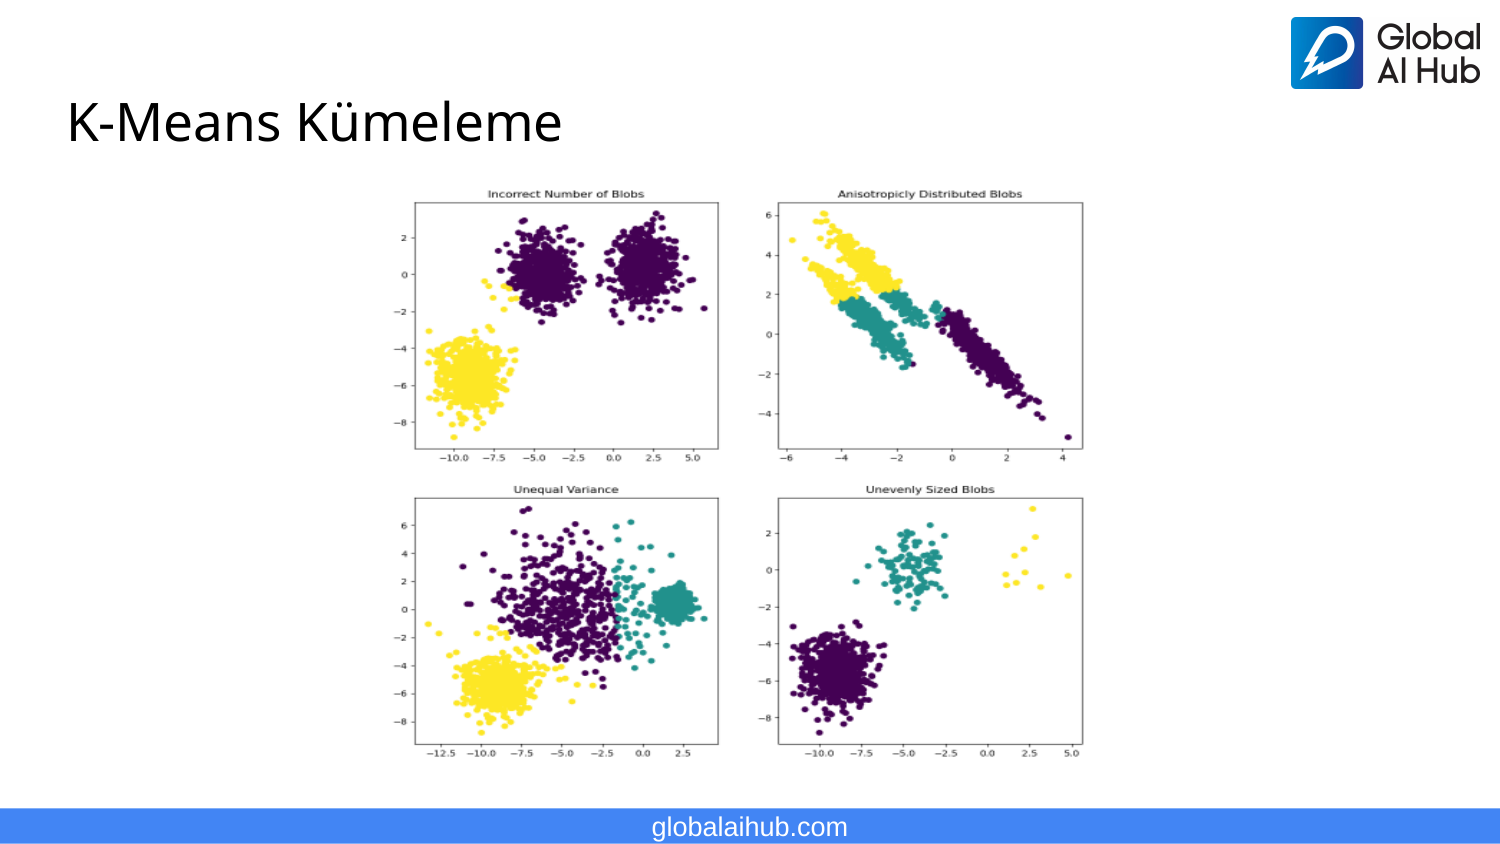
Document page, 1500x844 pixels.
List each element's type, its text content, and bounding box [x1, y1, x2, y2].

picture [376, 166, 1109, 785]
title K-Means Kümeleme [51, 72, 1449, 167]
picture [1295, 17, 1480, 89]
